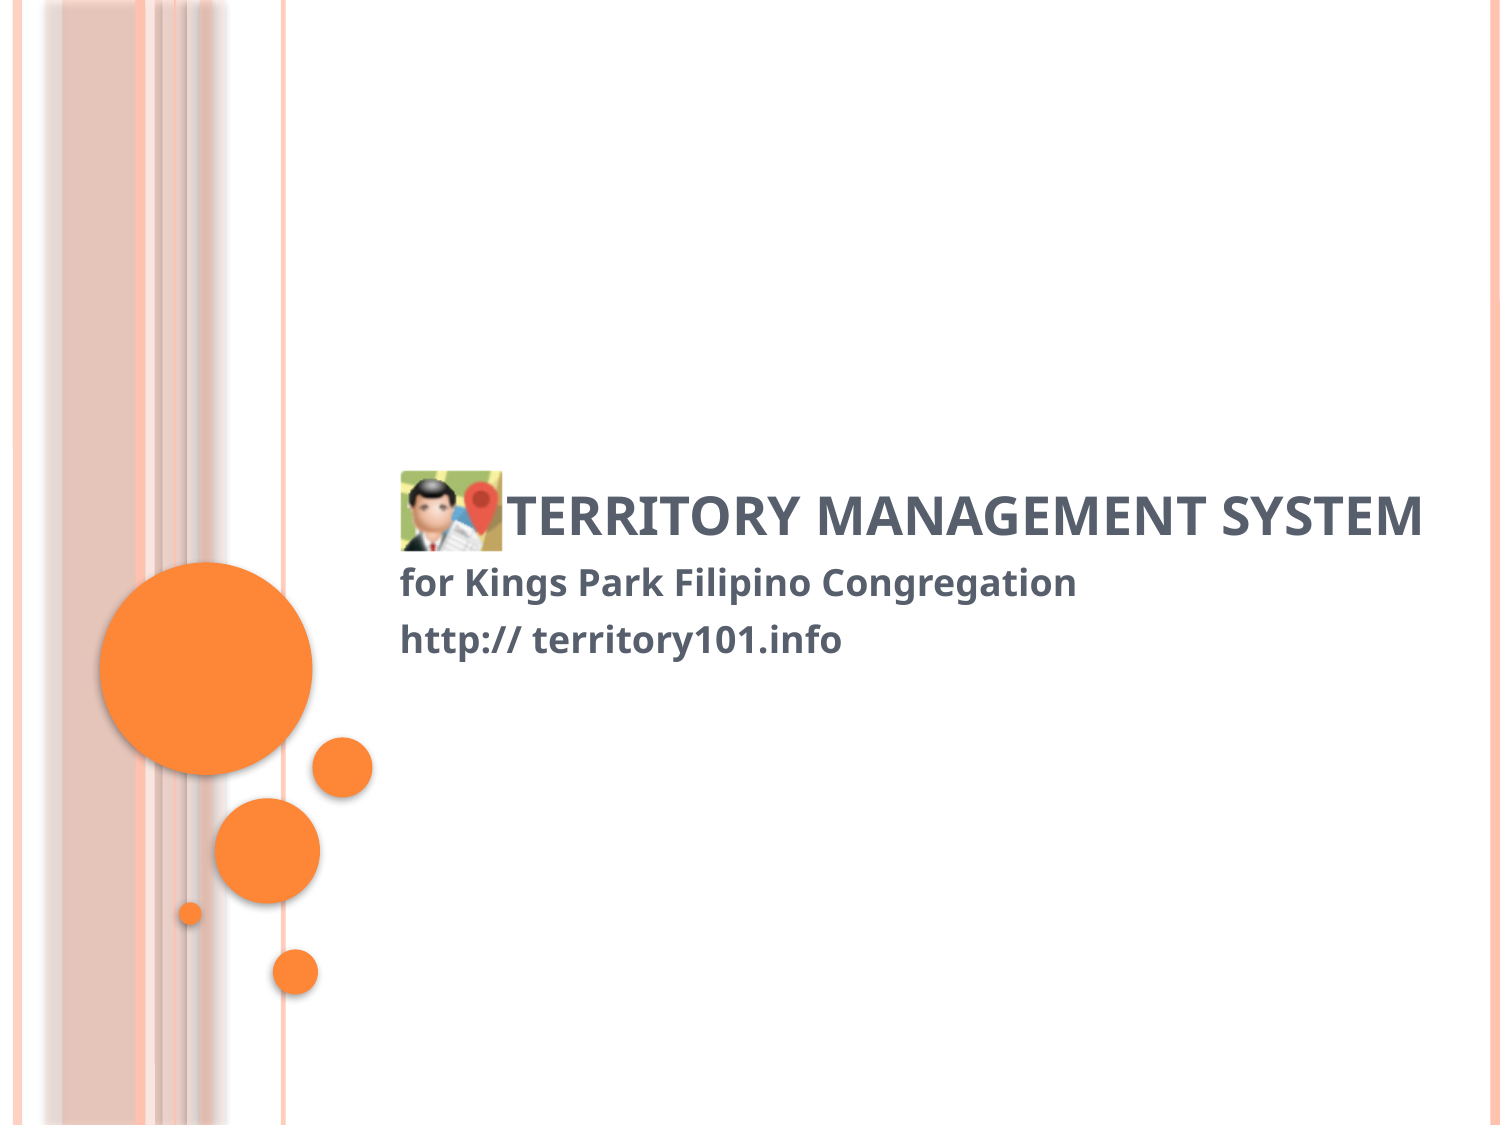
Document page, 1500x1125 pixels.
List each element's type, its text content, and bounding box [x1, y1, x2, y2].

picture [397, 468, 504, 554]
subtitle for Kings Park Filipino Congregation http:// territory101.info [375, 551, 1388, 739]
title Territory management system [492, 457, 1442, 554]
